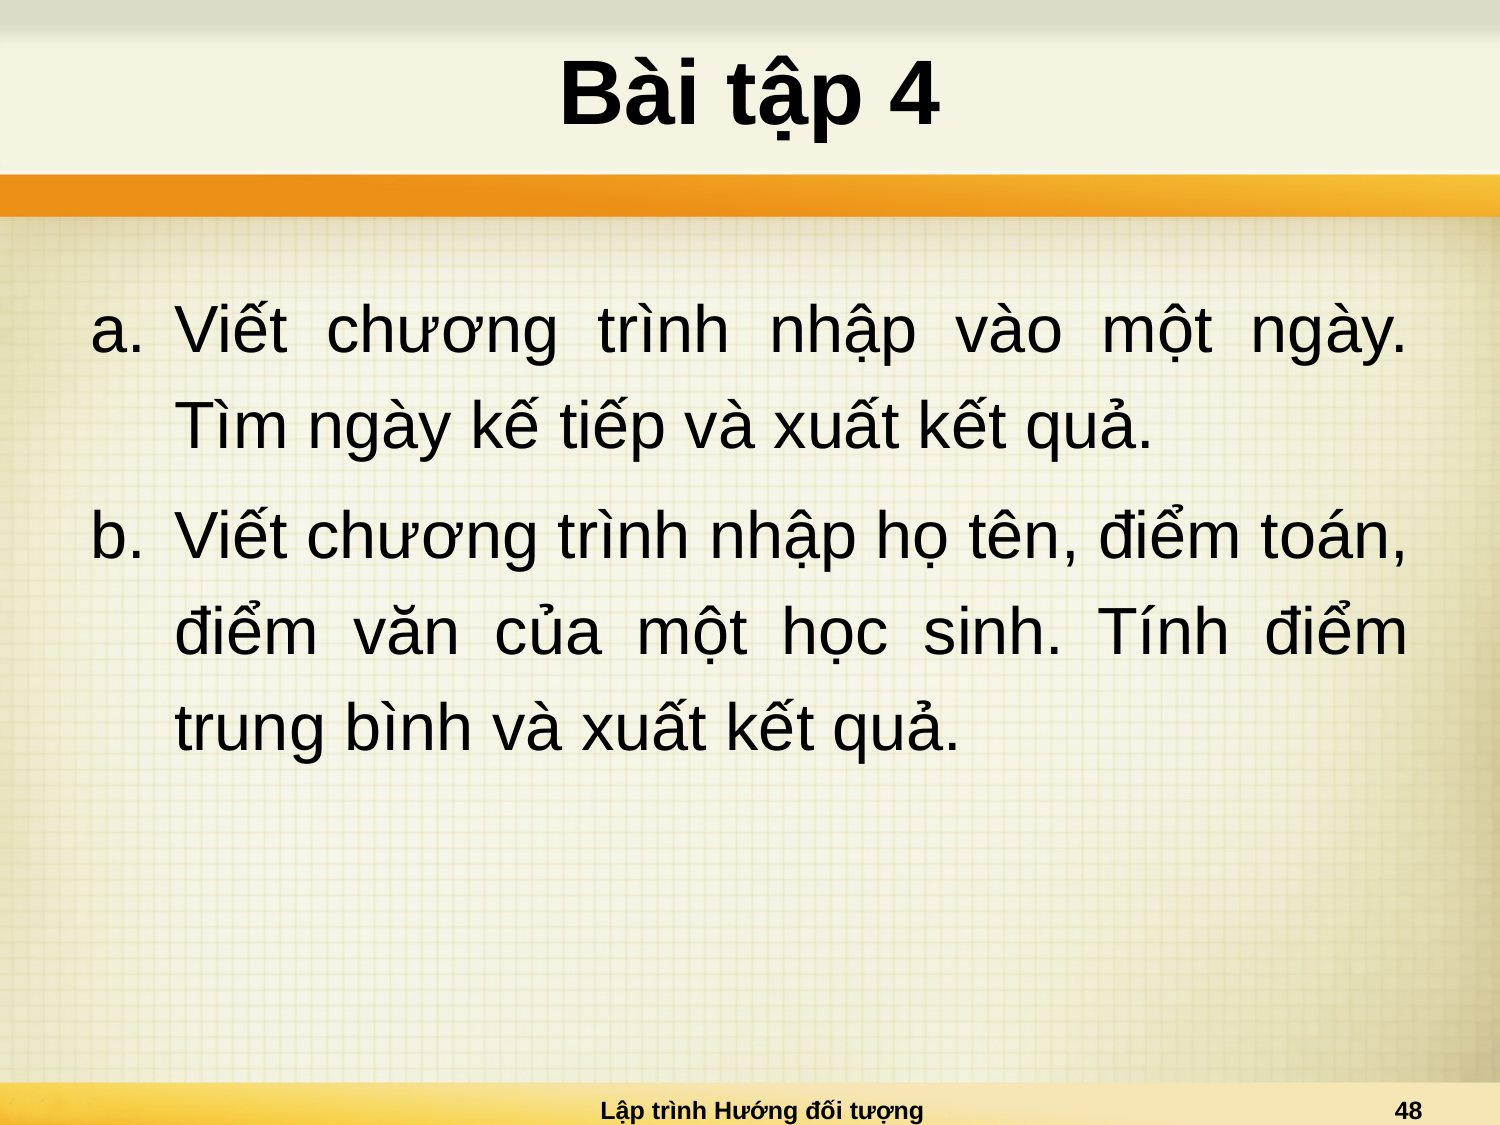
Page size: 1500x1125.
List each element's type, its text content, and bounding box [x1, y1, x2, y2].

footer Lập trình Hướng đối tượng [525, 1087, 1000, 1125]
picture [0, 175, 1500, 1125]
title Bài tập 4 [0, 0, 1500, 175]
slide_number 48 [1087, 1087, 1438, 1125]
list Viết chương trình nhập vào một ngày. Tìm ngày kế tiếp và xuất kết quả. Viết chương trình nhập họ tên, điểm toán, điểm văn của một học sinh. Tính điểm trung bình và xuất kết quả. [75, 262, 1425, 1075]
